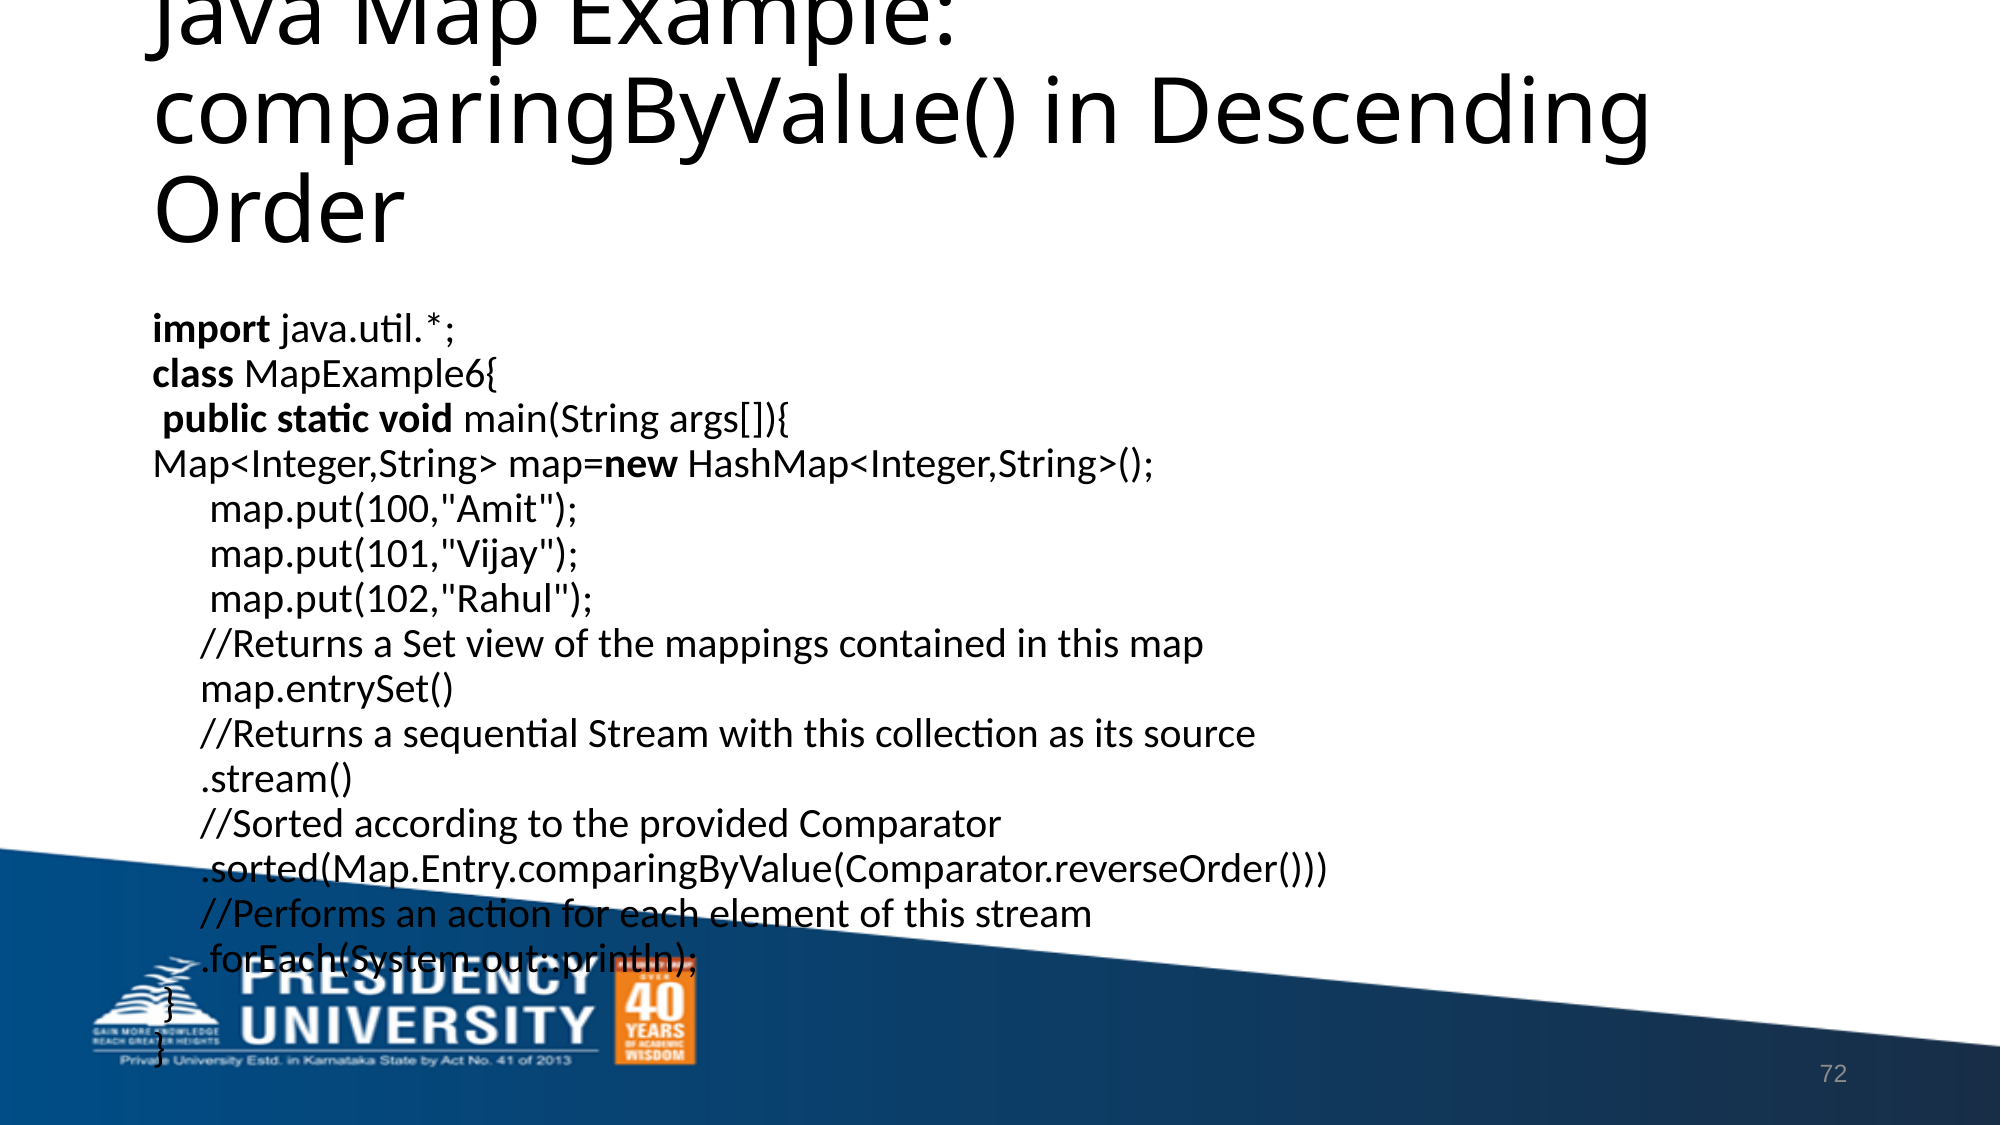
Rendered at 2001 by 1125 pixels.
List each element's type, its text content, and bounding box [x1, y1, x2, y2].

slide_number 72 [1412, 1042, 1863, 1103]
title Java Map Example: comparingByValue() in Descending Order [137, 59, 1863, 278]
picture [0, 845, 2000, 1125]
list import java.util.*; class MapExample6{ public static void main(String args[]){ Map<Integer,String> map=new HashMap<Integer,String>(); map.put(100,"Amit"); map.put(101,"Vijay"); map.put(102,"Rahul"); //Returns a Set view of the mappings contained in this map map.entrySet() //Returns a sequential Stream with this collection as its source .stream() //Sorted according to the provided Comparator .sorted(Map.Entry.comparingByValue(Comparator.reverseOrder())) //Performs an action for each element of this stream .forEach(System.out::println); } } [137, 299, 1863, 1014]
